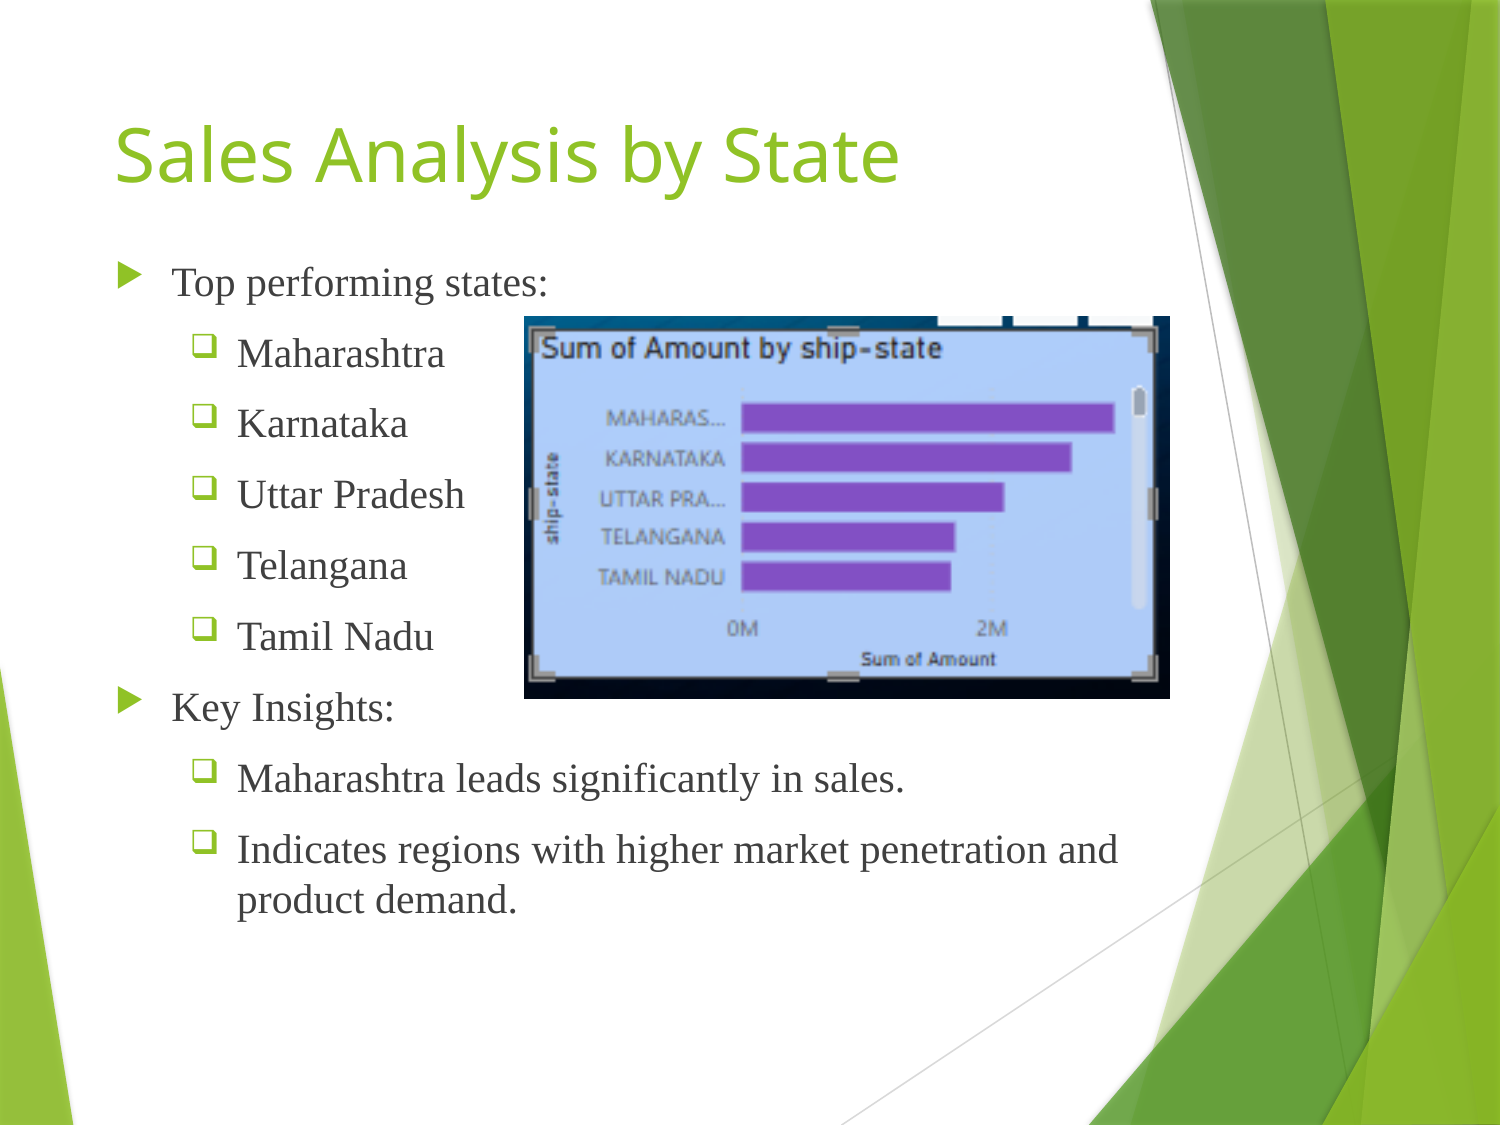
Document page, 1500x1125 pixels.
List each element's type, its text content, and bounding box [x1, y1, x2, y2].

title Sales Analysis by State [99, 99, 1142, 246]
list Top performing states: Maharashtra Karnataka Uttar Pradesh Telangana Tamil Nadu Key Insights: Maharashtra leads significantly in sales. Indicates regions with higher market penetration and product demand. [99, 246, 1198, 1037]
picture [523, 316, 1170, 699]
